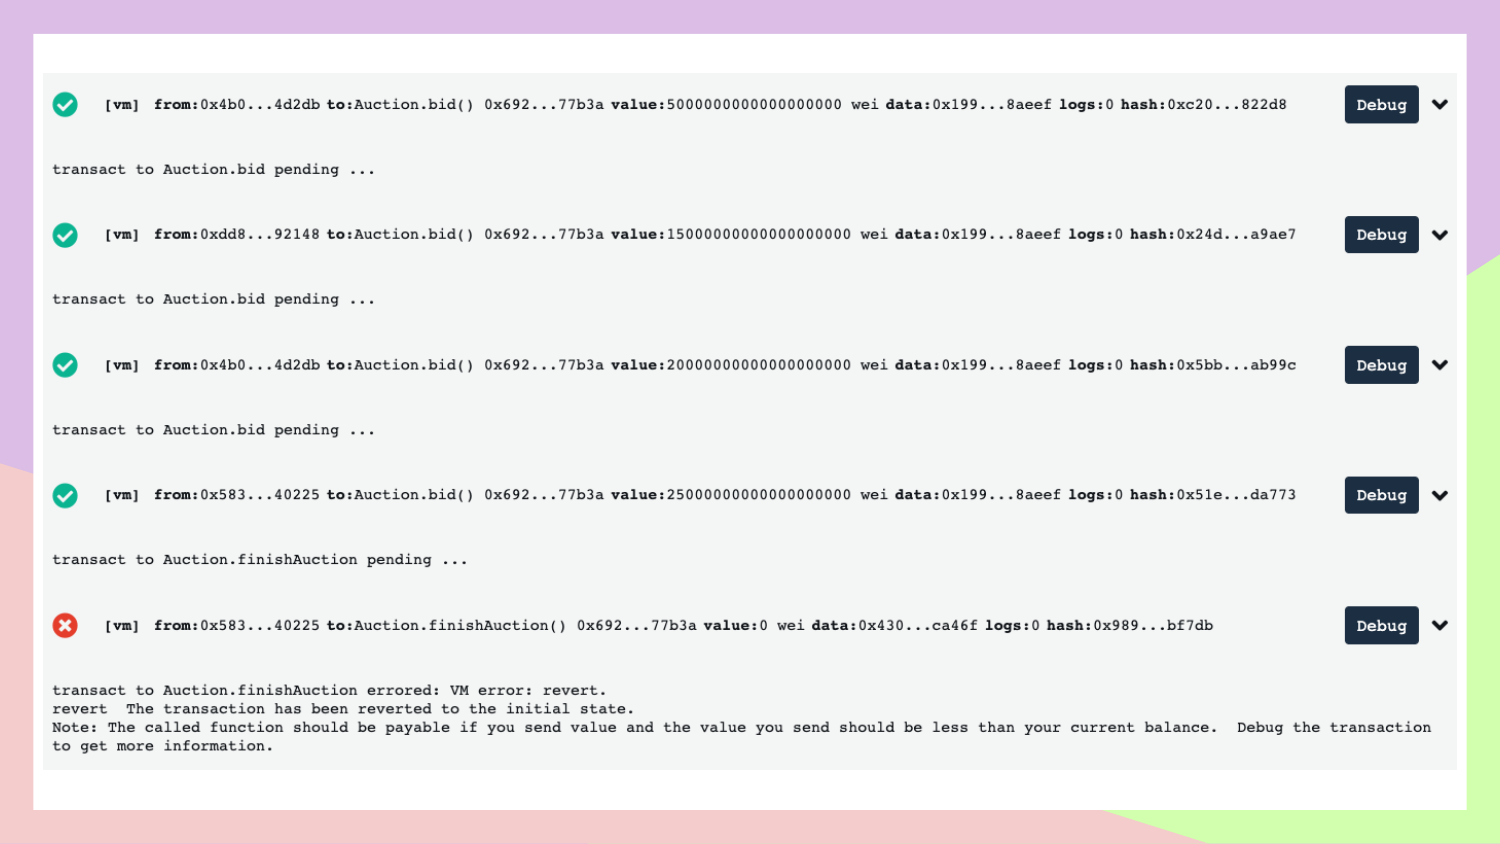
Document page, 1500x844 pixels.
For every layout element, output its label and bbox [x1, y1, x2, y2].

picture [42, 73, 1458, 771]
